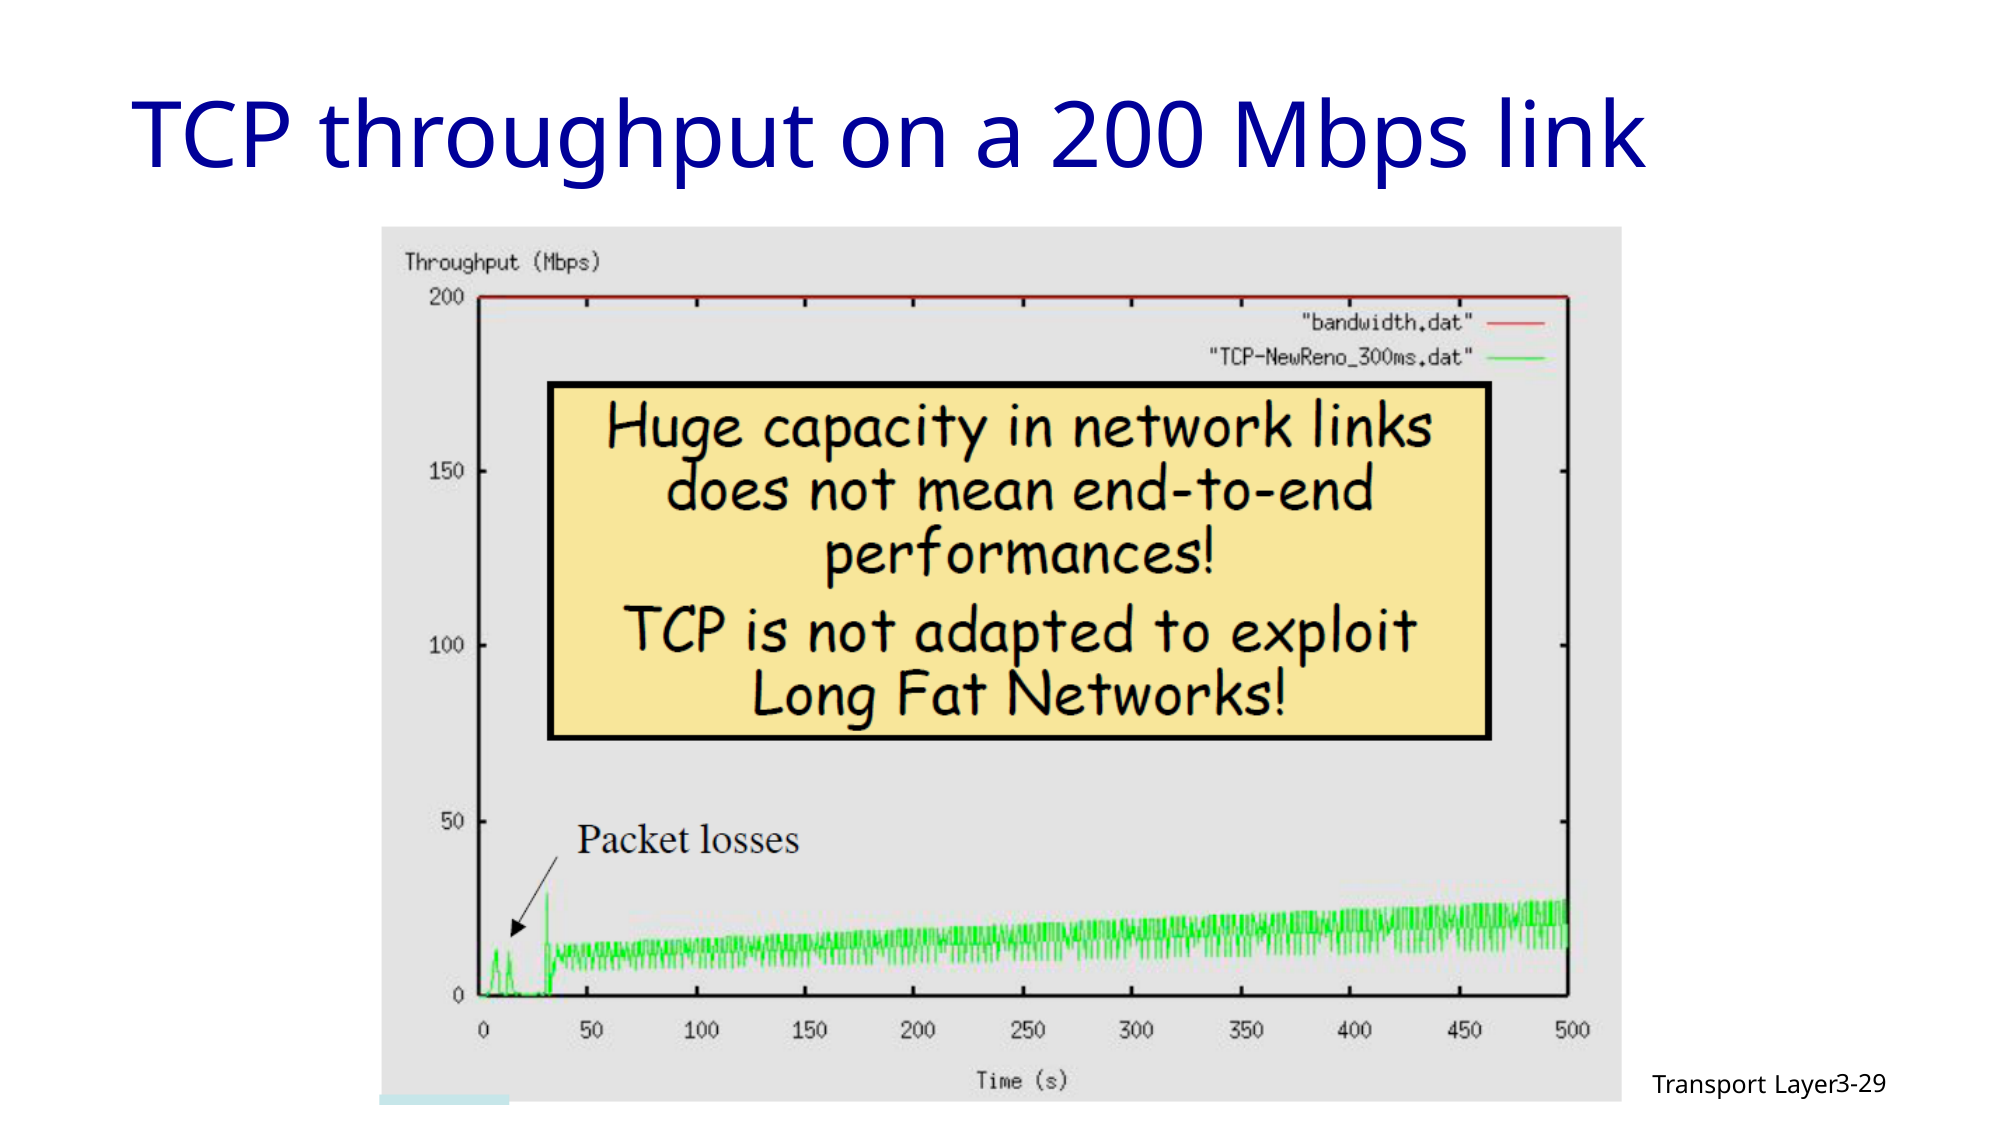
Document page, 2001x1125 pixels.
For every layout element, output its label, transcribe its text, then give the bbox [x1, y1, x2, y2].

title TCP throughput on a 200 Mbps link [116, 37, 1817, 225]
slide_number 3-29 [1820, 1060, 1969, 1106]
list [379, 224, 1622, 1105]
footer Transport Layer [1626, 1057, 1854, 1105]
